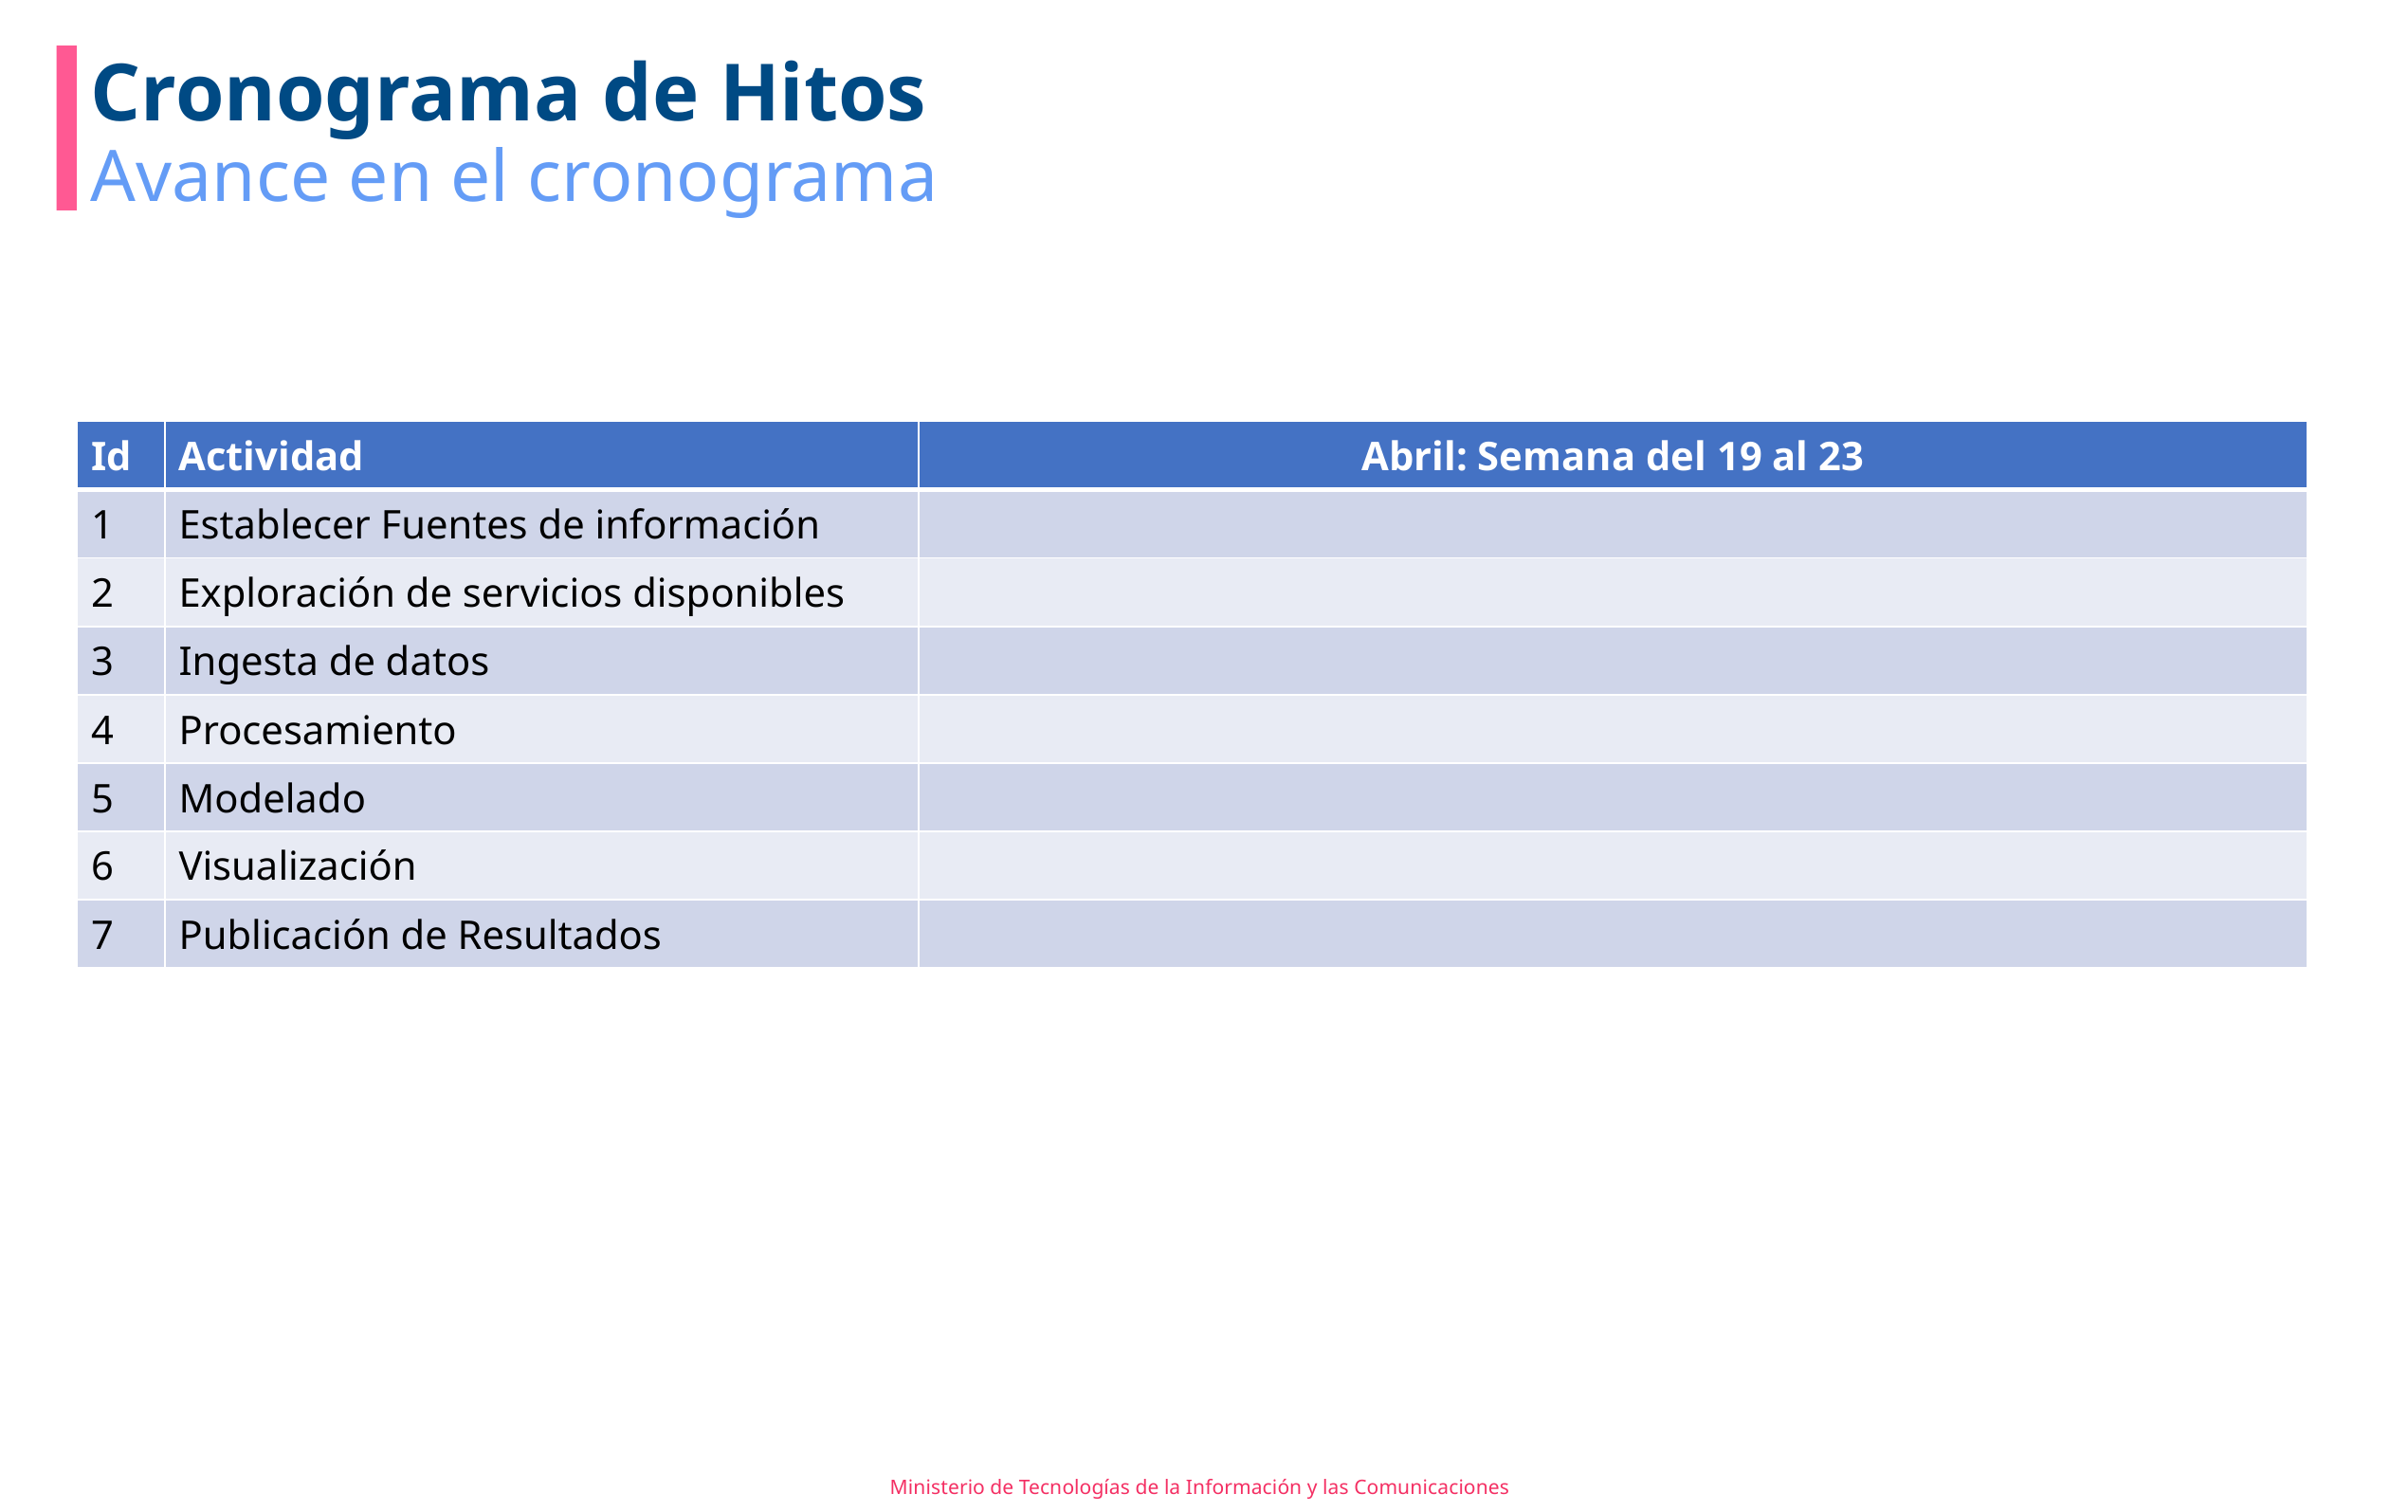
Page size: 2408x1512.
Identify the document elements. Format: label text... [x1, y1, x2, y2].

table_cell Ingesta de datos​ [166, 628, 918, 694]
title Cronograma de Hitos [77, 46, 2351, 124]
table_cell 2​ [78, 558, 164, 626]
table_cell [920, 492, 2307, 557]
table_cell Modelado​ [166, 764, 918, 830]
table_cell [920, 764, 2307, 830]
table_cell [920, 558, 2307, 626]
table_cell Publicación de Resultados​ [166, 901, 918, 967]
table_header Actividad​ [166, 422, 918, 487]
table_cell Exploración de servicios disponibles​ [166, 558, 918, 626]
list Avance en el cronograma [77, 133, 1937, 241]
table_cell [920, 696, 2307, 762]
table_cell Procesamiento​ [166, 696, 918, 762]
table_cell [920, 901, 2307, 967]
table_cell Visualización​ [166, 832, 918, 899]
table_cell 3​ [78, 628, 164, 694]
table_cell [920, 628, 2307, 694]
table_cell 6​ [78, 832, 164, 899]
table_cell 7​ [78, 901, 164, 967]
table_cell 4​ [78, 696, 164, 762]
table_header Abril: Semana del 19 al 23 [920, 422, 2307, 487]
table_cell Establecer Fuentes de información ​ [166, 492, 918, 557]
table_header Id ​ [78, 422, 164, 487]
table_cell 1​ [78, 492, 164, 557]
table_cell [920, 832, 2307, 899]
table_cell 5​ [78, 764, 164, 830]
